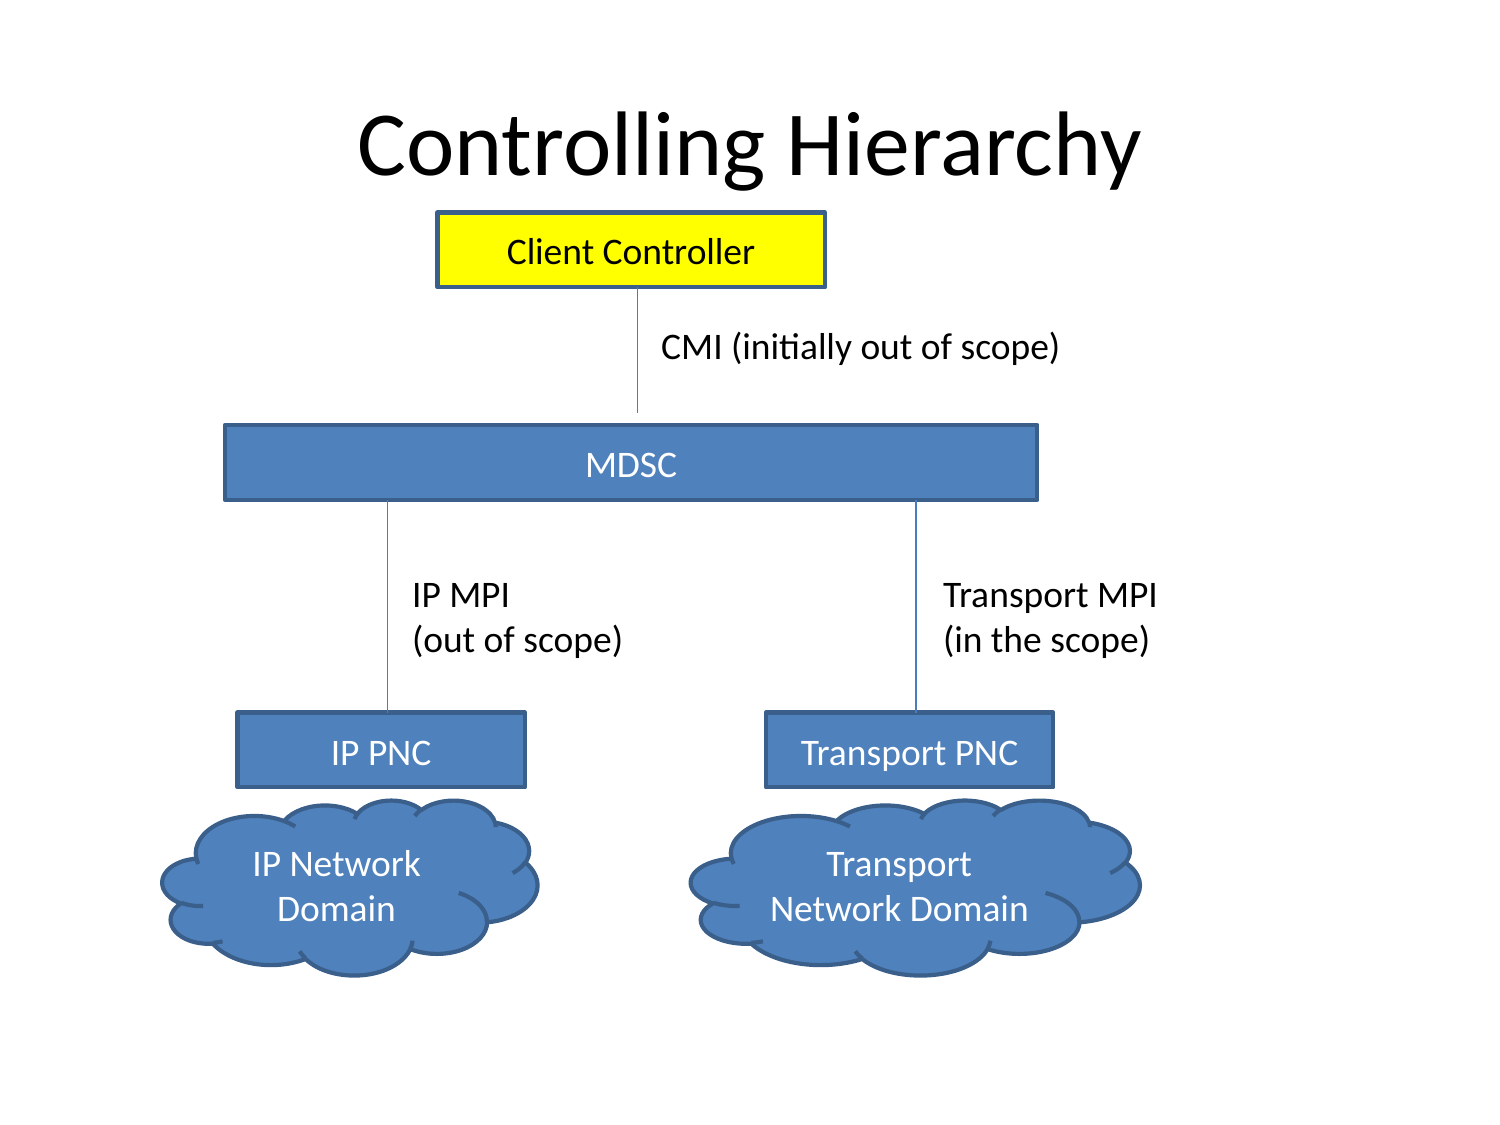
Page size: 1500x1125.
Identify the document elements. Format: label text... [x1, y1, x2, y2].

text_box Transport PNC [764, 710, 1055, 789]
title Controlling Hierarchy [75, 45, 1425, 233]
text_box MDSC [223, 423, 1039, 502]
text_box IP MPI (out of scope) [397, 562, 639, 668]
text_box IP PNC [235, 710, 527, 789]
text_box Client Controller [435, 210, 827, 289]
text_box CMI (initially out of scope) [646, 314, 1076, 375]
text_box Transport Network Domain [688, 798, 1143, 978]
text_box IP Network Domain [160, 798, 540, 978]
text_box Transport MPI (in the scope) [928, 562, 1174, 668]
